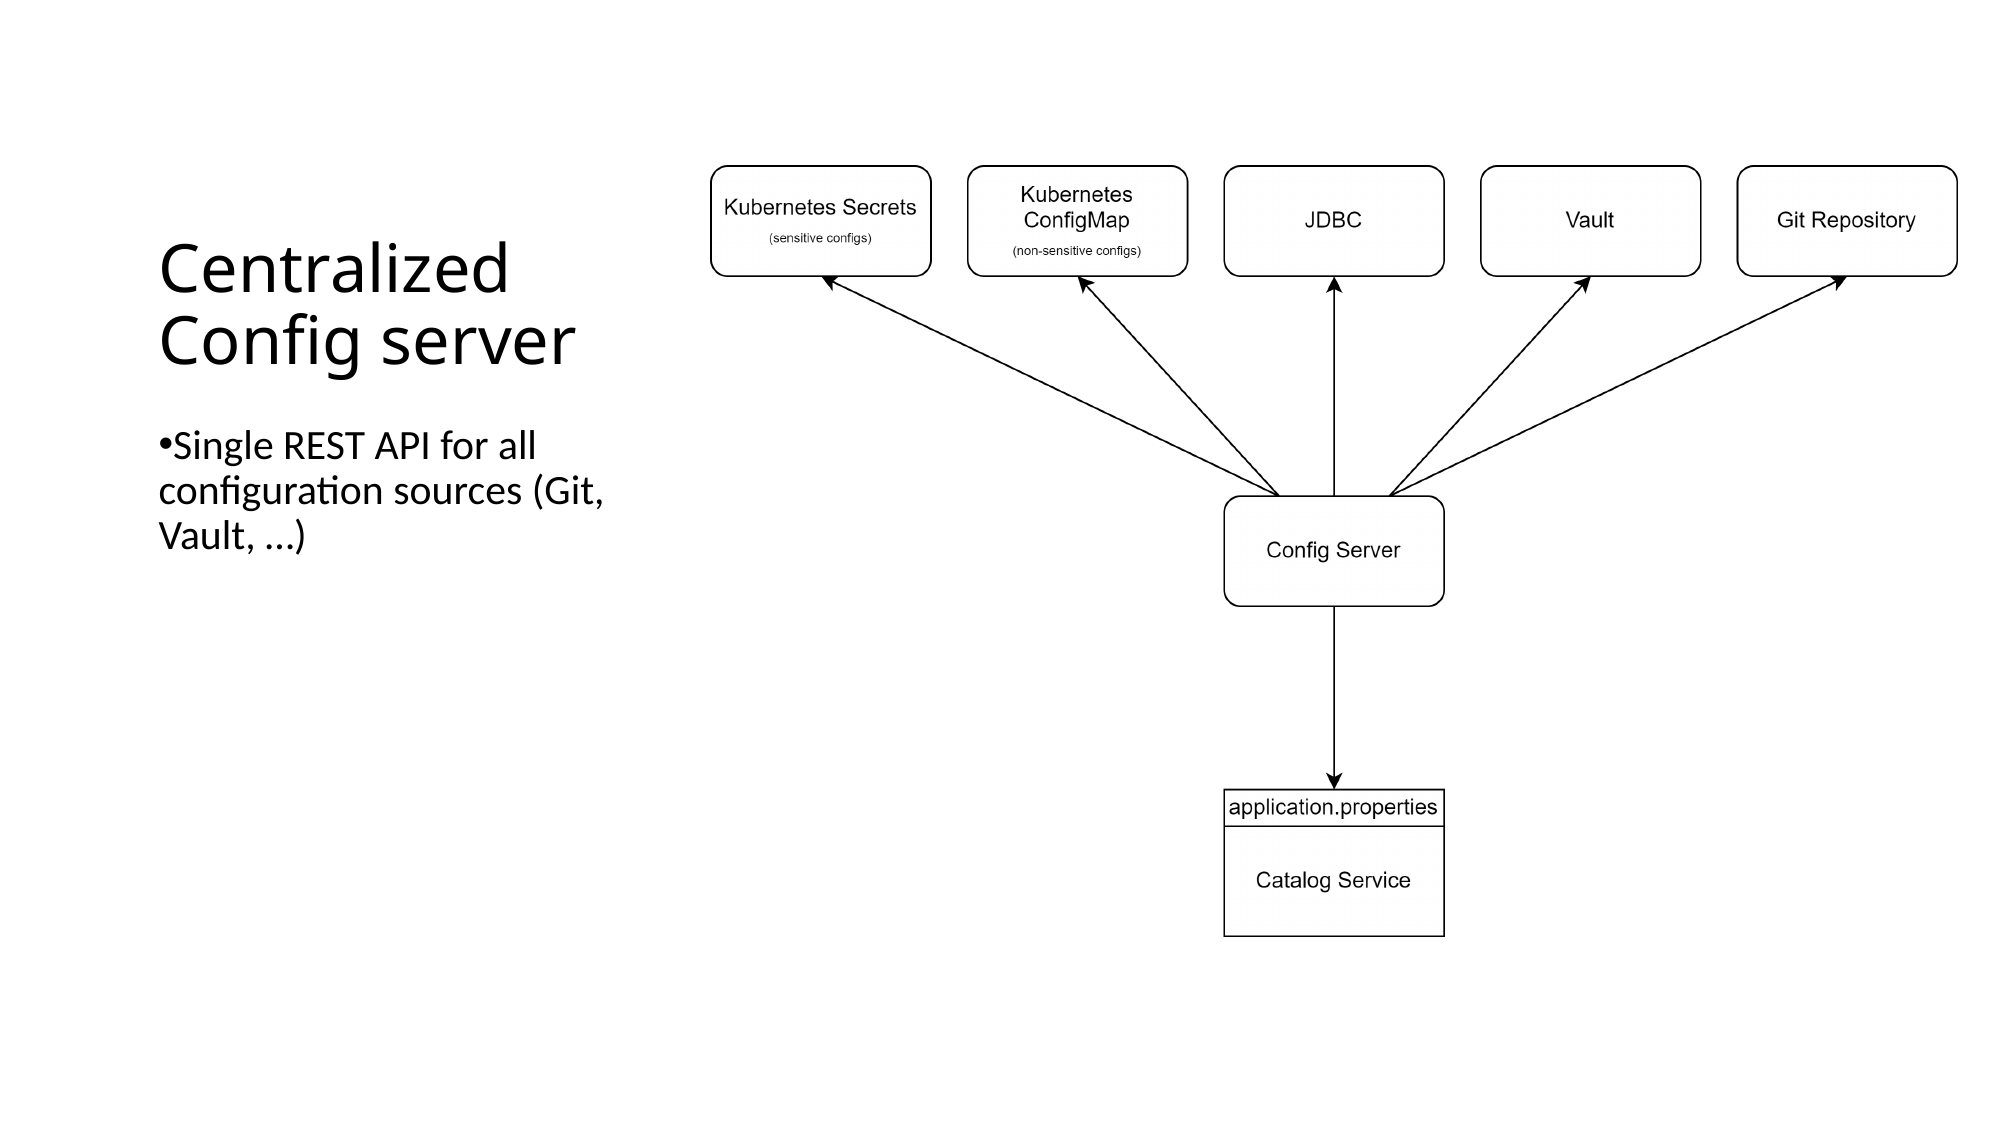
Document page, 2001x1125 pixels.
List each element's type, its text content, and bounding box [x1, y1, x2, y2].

text_box Single REST API for all configuration sources (Git, Vault, …) [143, 415, 710, 582]
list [710, 165, 1958, 937]
title Centralized Config server [143, 121, 711, 387]
